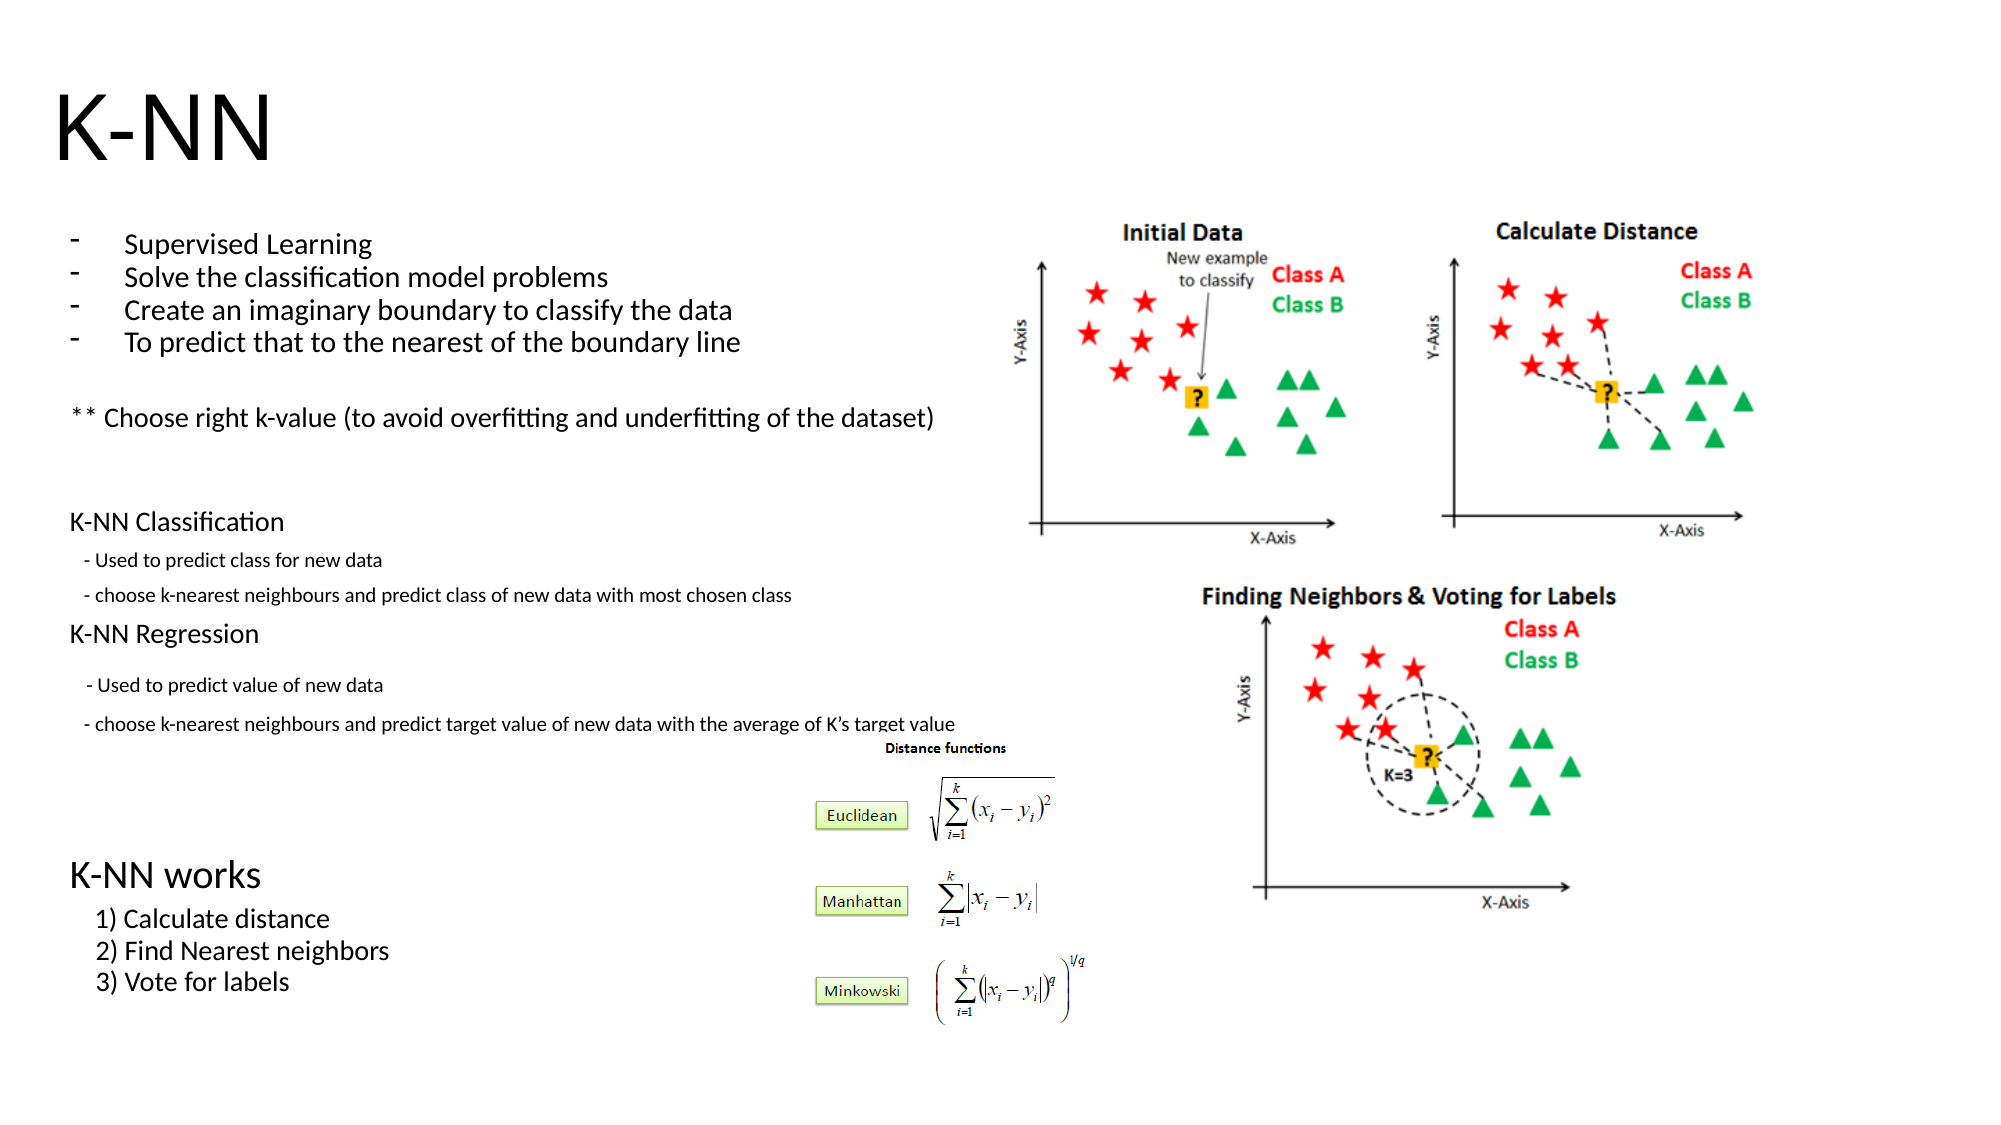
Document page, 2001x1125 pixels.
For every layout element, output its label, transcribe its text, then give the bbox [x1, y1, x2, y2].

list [984, 202, 1804, 917]
title K-NN [36, 22, 1762, 240]
text_box Supervised Learning Solve the classification model problems Create an imaginary boundary to classify the data To predict that to the nearest of the boundary line ** Choose right k-value (to avoid overfitting and underfitting of the dataset) K-NN Classification - Used to predict class for new data - choose k-nearest neighbours and predict class of new data with most chosen class K-NN Regression - Used to predict value of new data - choose k-nearest neighbours and predict target value of new data with the average of K’s target value K-NN works 1) Calculate distance 2) Find Nearest neighbors 3) Vote for labels [54, 218, 984, 1008]
picture [793, 732, 1106, 1029]
